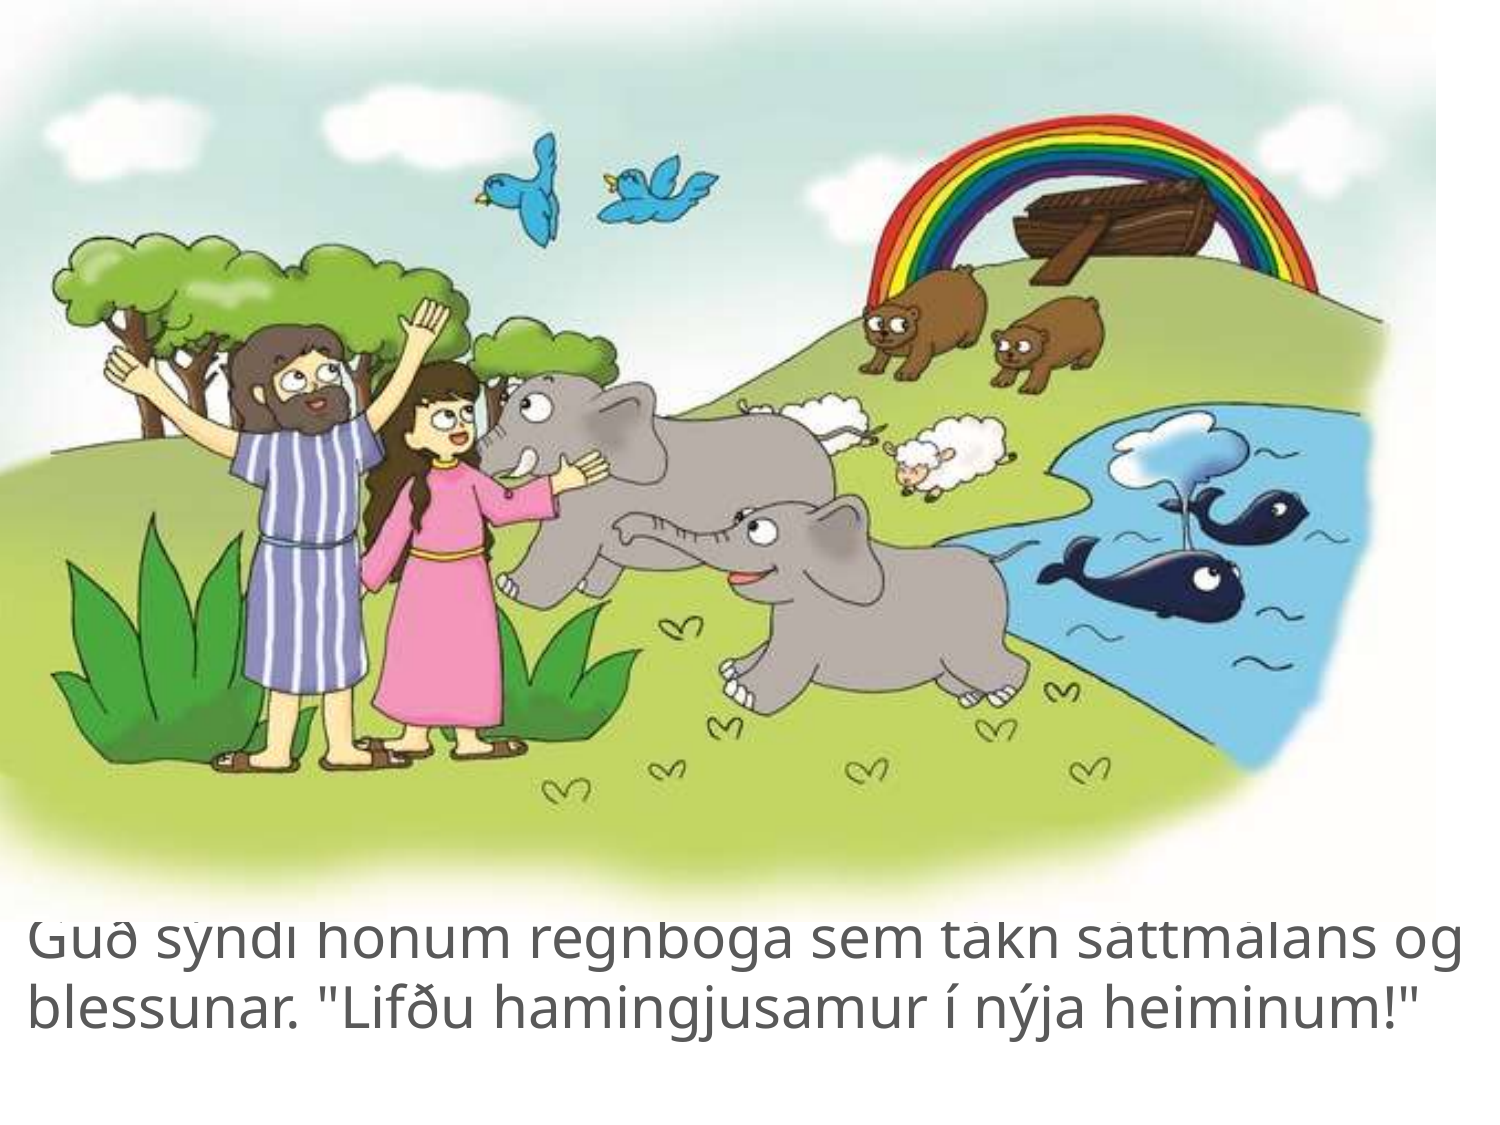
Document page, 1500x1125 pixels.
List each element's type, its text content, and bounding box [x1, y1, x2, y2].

text_box Guð sýndi honum regnboga sem tákn sáttmálans og blessunar. "Lifðu hamingjusamur í nýja heiminum!" [11, 893, 1498, 1048]
picture [0, 0, 1436, 922]
